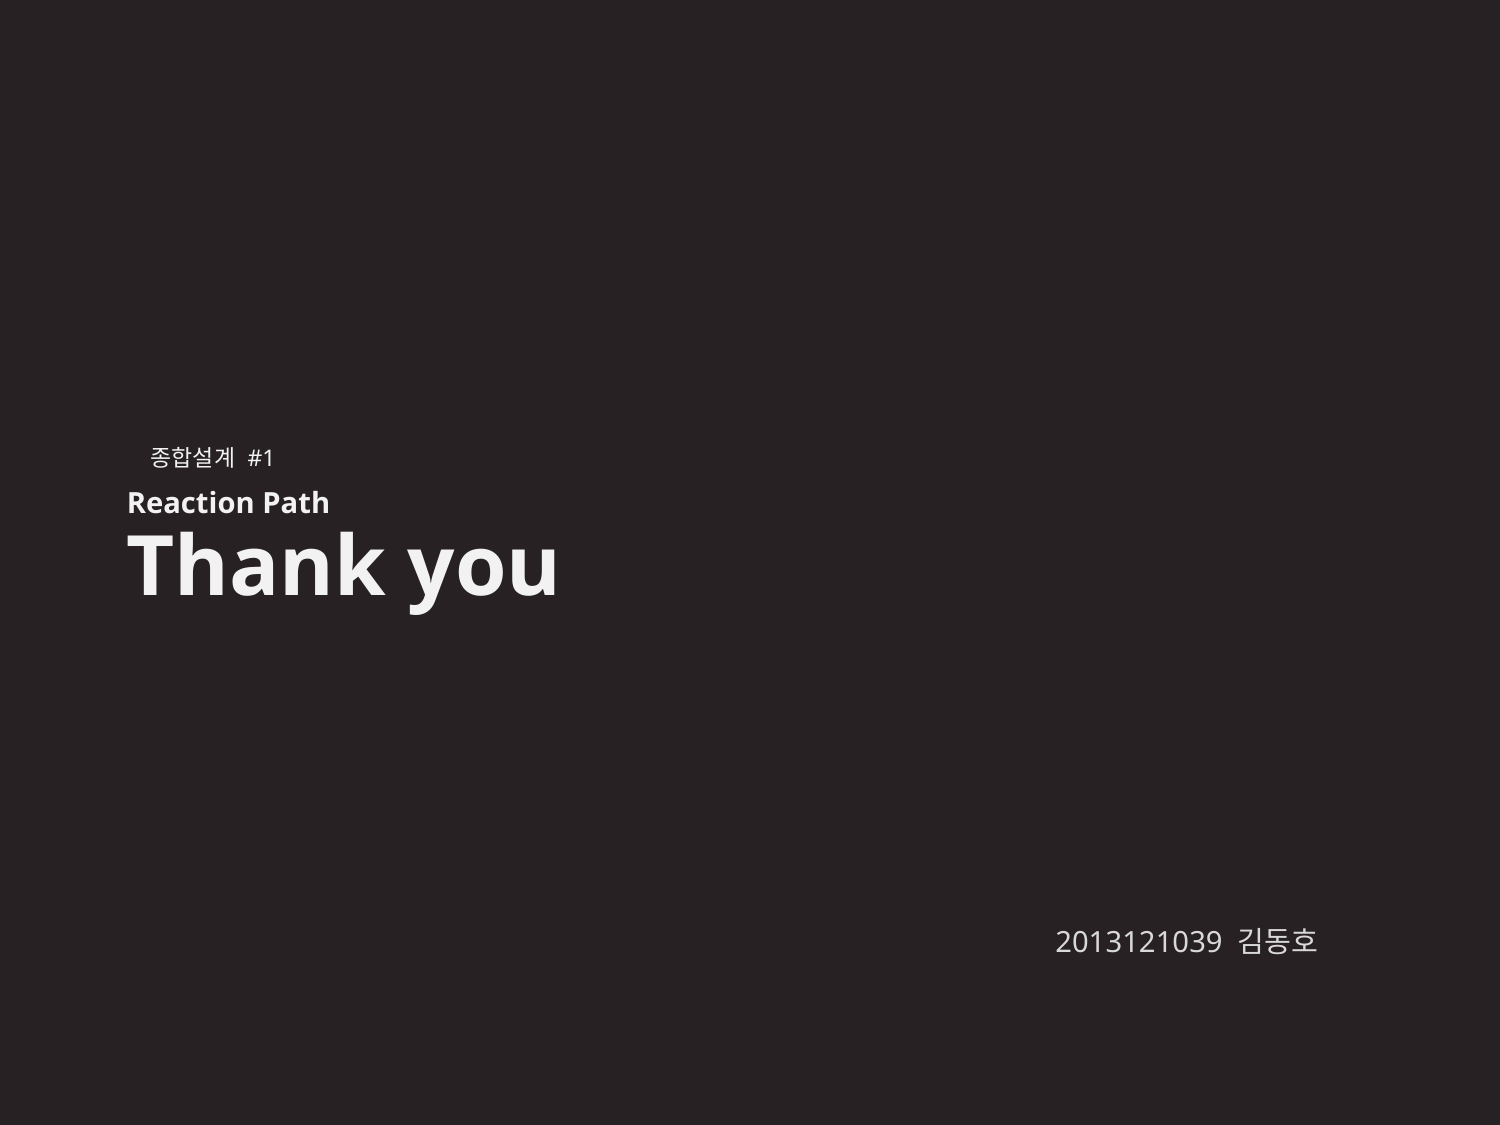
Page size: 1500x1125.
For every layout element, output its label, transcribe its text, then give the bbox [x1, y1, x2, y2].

text_box Thank you [112, 504, 659, 620]
text_box Reaction Path [112, 476, 564, 527]
text_box 2013121039 김동호 [1040, 916, 1493, 966]
text_box 종합설계 #1 [135, 436, 588, 479]
